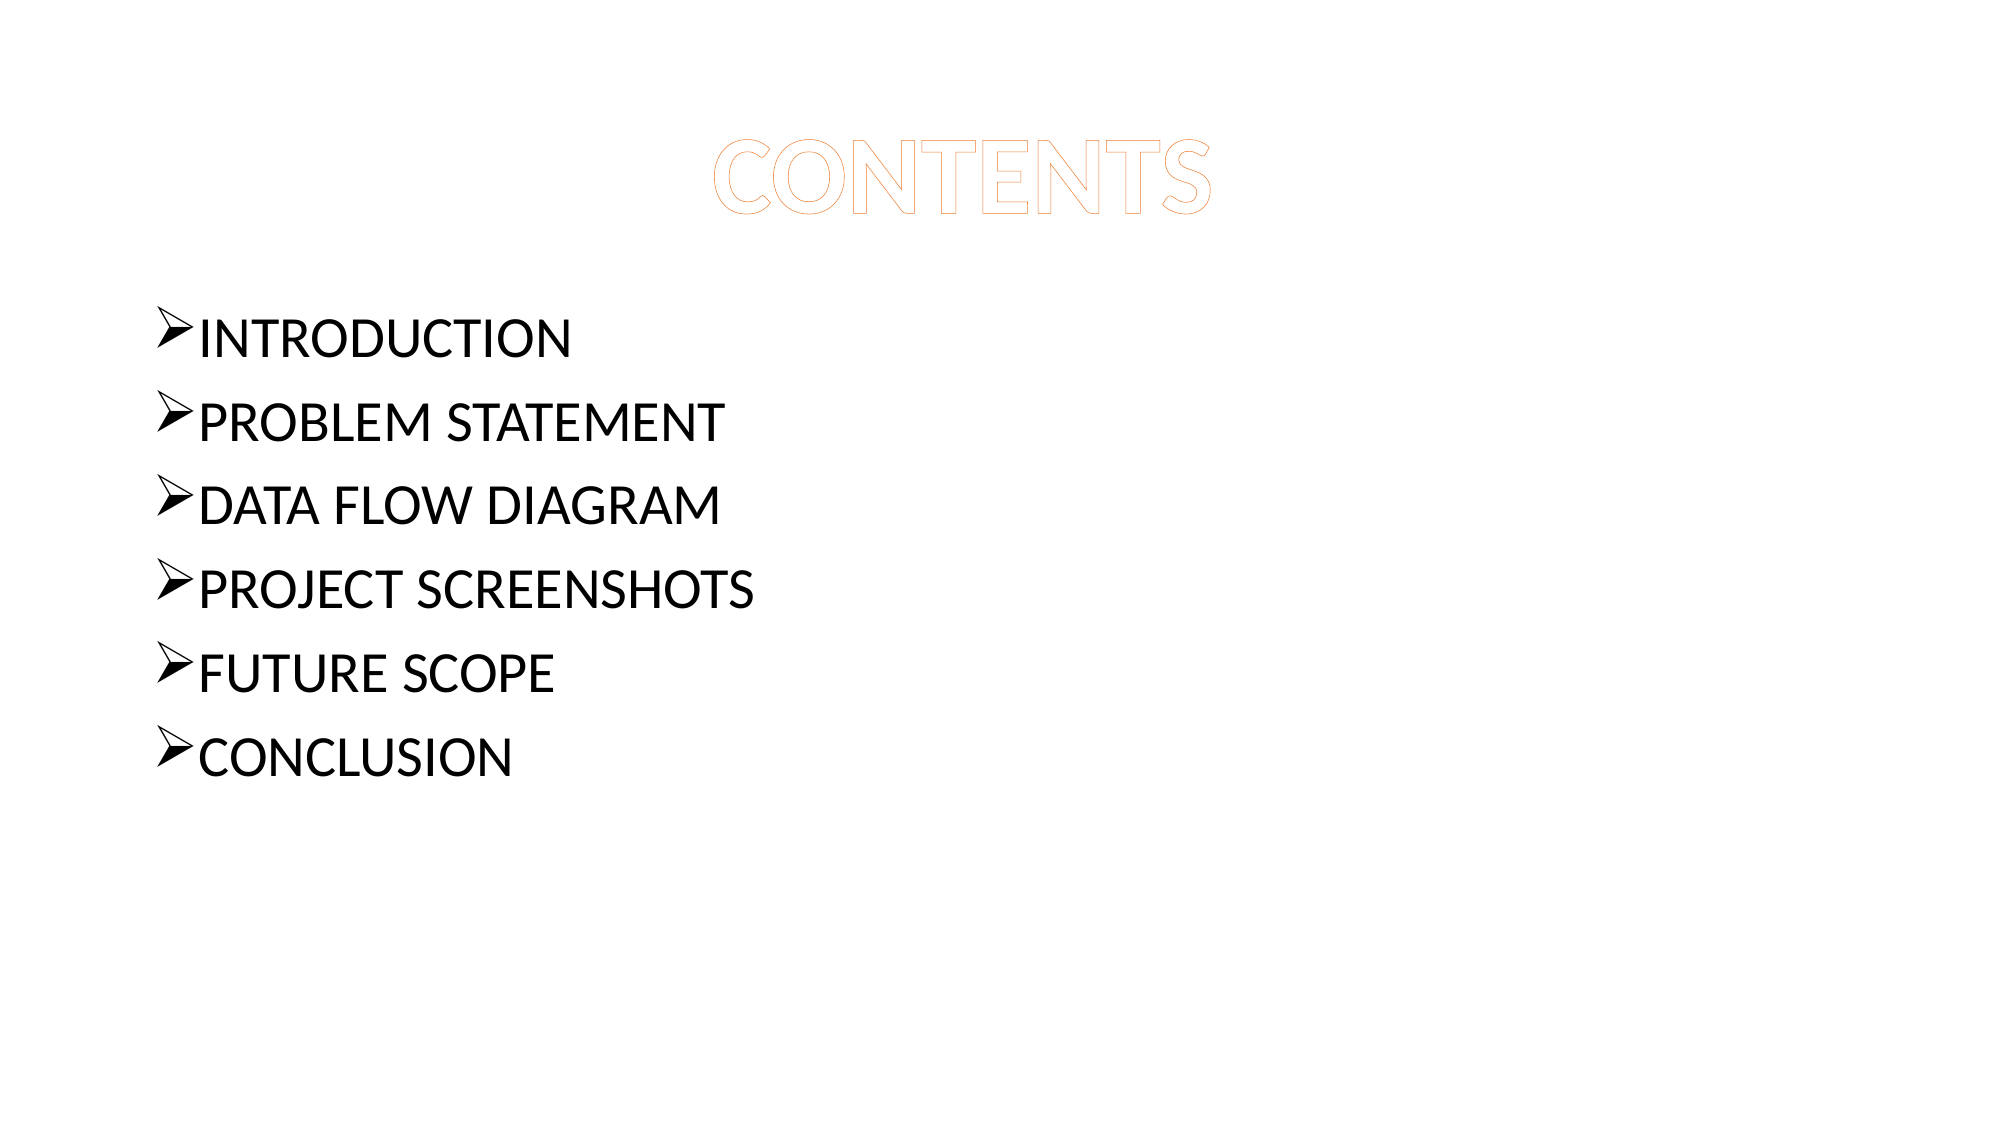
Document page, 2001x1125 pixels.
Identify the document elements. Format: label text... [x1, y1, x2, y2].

list INTRODUCTION PROBLEM STATEMENT DATA FLOW DIAGRAM PROJECT SCREENSHOTS FUTURE SCOPE CONCLUSION [137, 299, 1863, 1014]
text_box CONTENTS [696, 93, 1230, 244]
